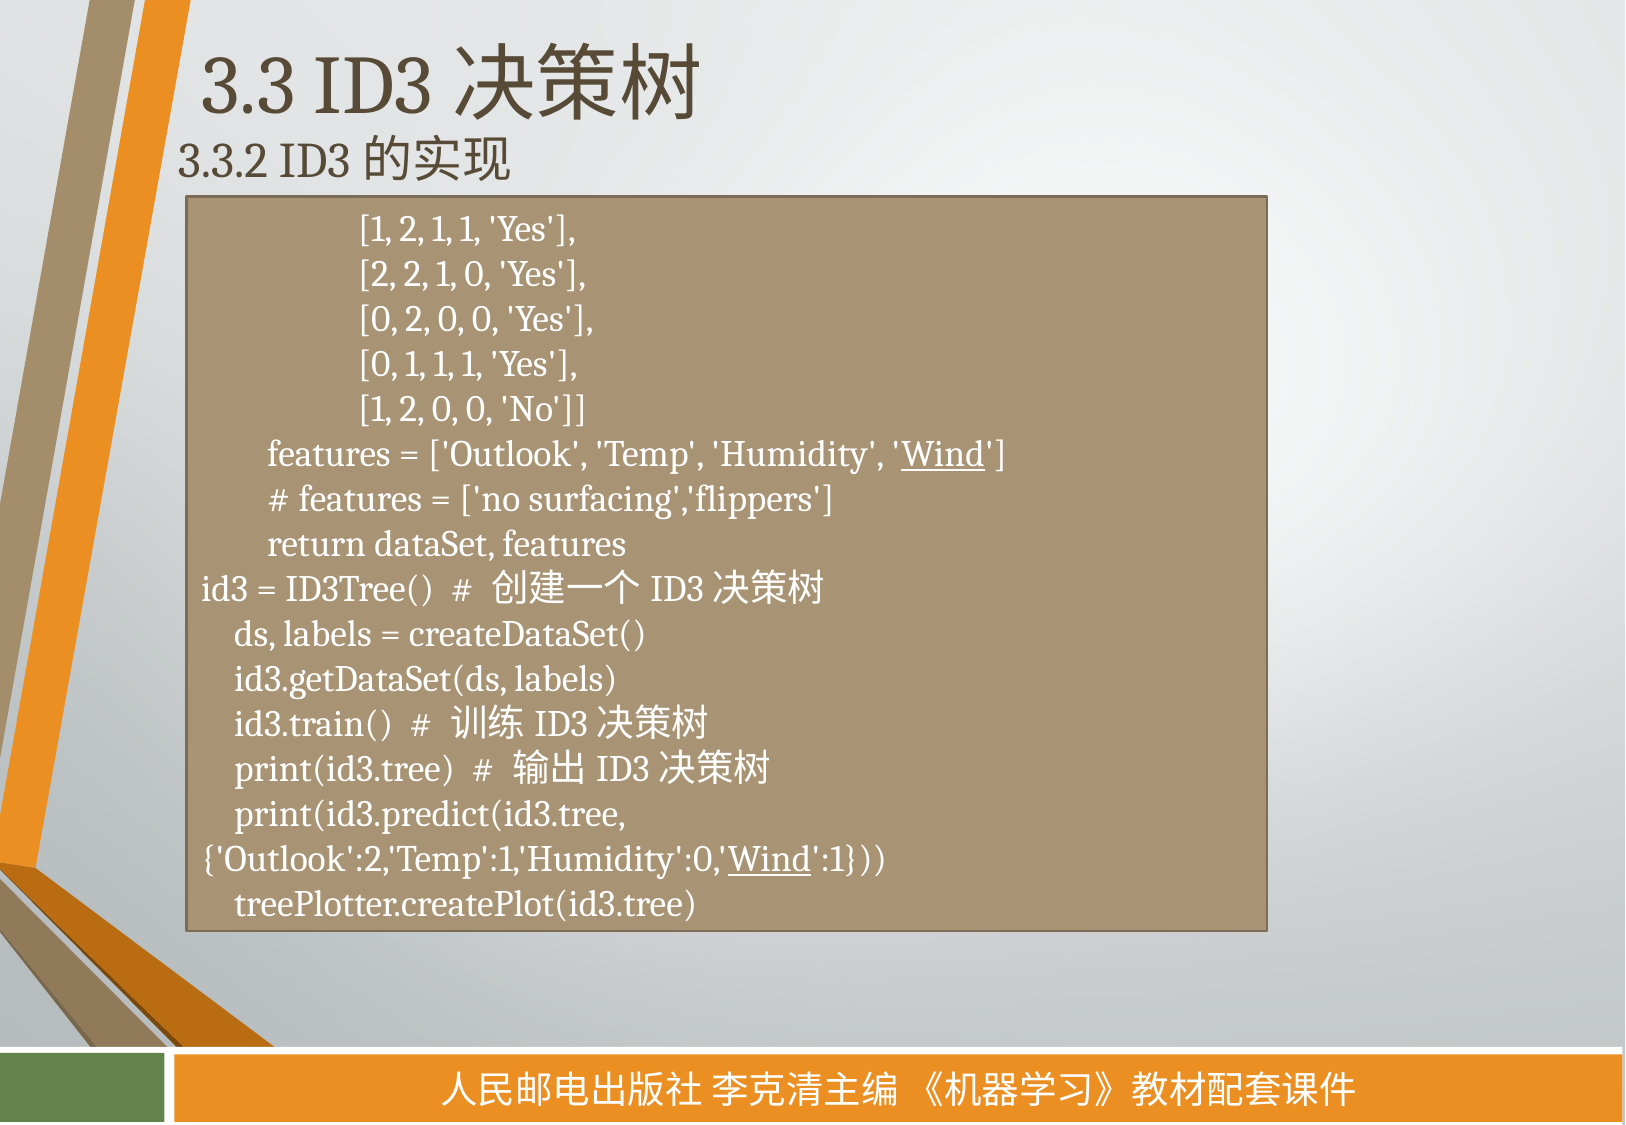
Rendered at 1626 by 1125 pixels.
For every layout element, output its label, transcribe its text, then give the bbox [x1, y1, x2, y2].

list 3.3.2 ID3的实现 [162, 83, 1532, 231]
title 3.3 ID3决策树 [186, 0, 1556, 161]
text_box [1, 2, 1, 1, 'Yes'], [2, 2, 1, 0, 'Yes'], [0, 2, 0, 0, 'Yes'], [0, 1, 1, 1, 'Yes'], [1, 2, 0, 0, 'No']] features = ['Outlook', 'Temp', 'Humidity', 'Wind'] # features = ['no surfacing','flippers'] return dataSet, features id3 = ID3Tree() # 创建一个ID3决策树 ds, labels = createDataSet() id3.getDataSet(ds, labels) id3.train() # 训练ID3决策树 print(id3.tree) # 输出ID3决策树 print(id3.predict(id3.tree,{'Outlook':2,'Temp':1,'Humidity':0,'Wind':1})) treePlotter.createPlot(id3.tree) [185, 195, 1268, 932]
